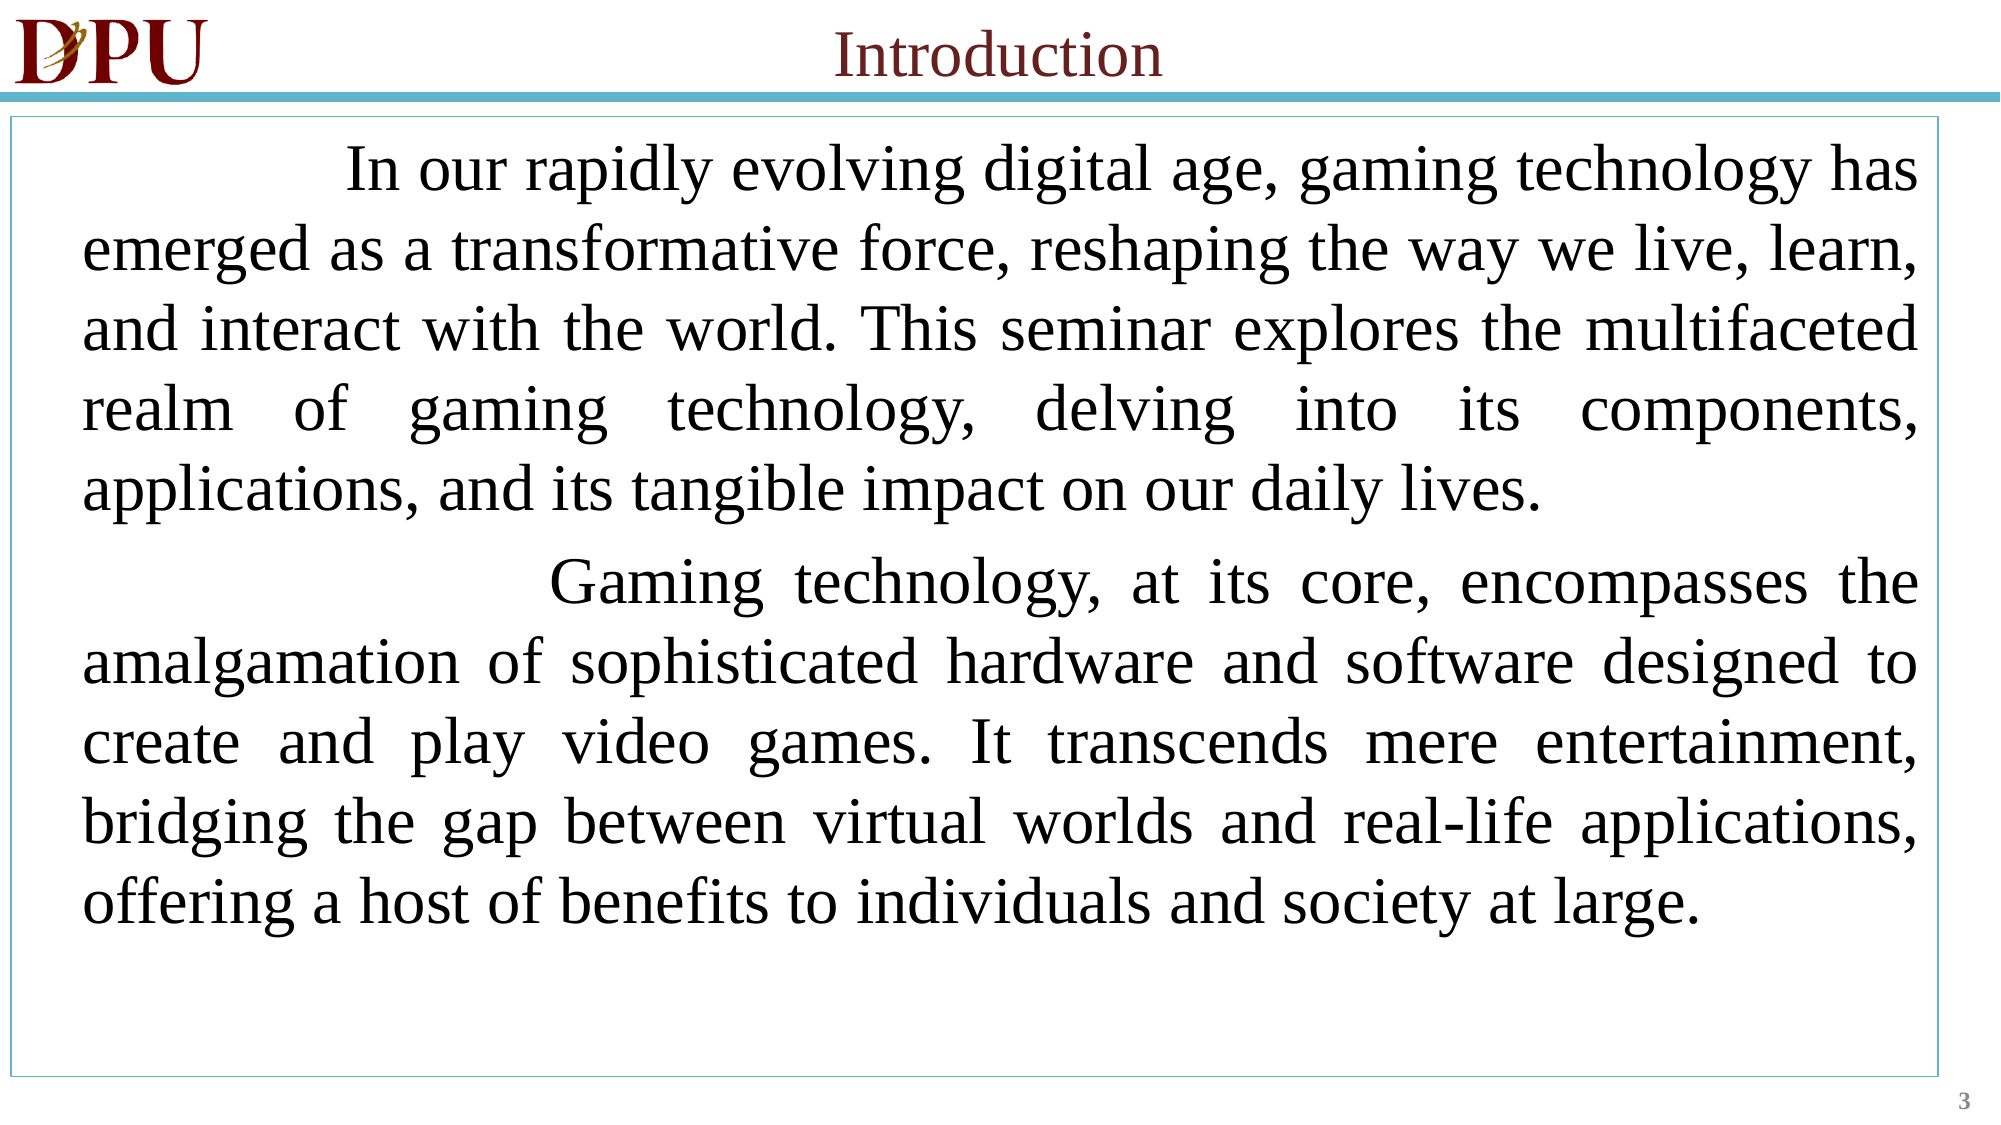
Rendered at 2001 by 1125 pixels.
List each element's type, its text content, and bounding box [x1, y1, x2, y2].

list In our rapidly evolving digital age, gaming technology has emerged as a transformative force, reshaping the way we live, learn, and interact with the world. This seminar explores the multifaceted realm of gaming technology, delving into its components, applications, and its tangible impact on our daily lives. Gaming technology, at its core, encompasses the amalgamation of sophisticated hardware and software designed to create and play video games. It transcends mere entertainment, bridging the gap between virtual worlds and real-life applications, offering a host of benefits to individuals and society at large. [10, 116, 1938, 1077]
text_box [0, 94, 2000, 100]
slide_number 3 [1899, 1076, 1986, 1123]
picture [12, 15, 213, 88]
text_box Introduction [212, 11, 1786, 87]
